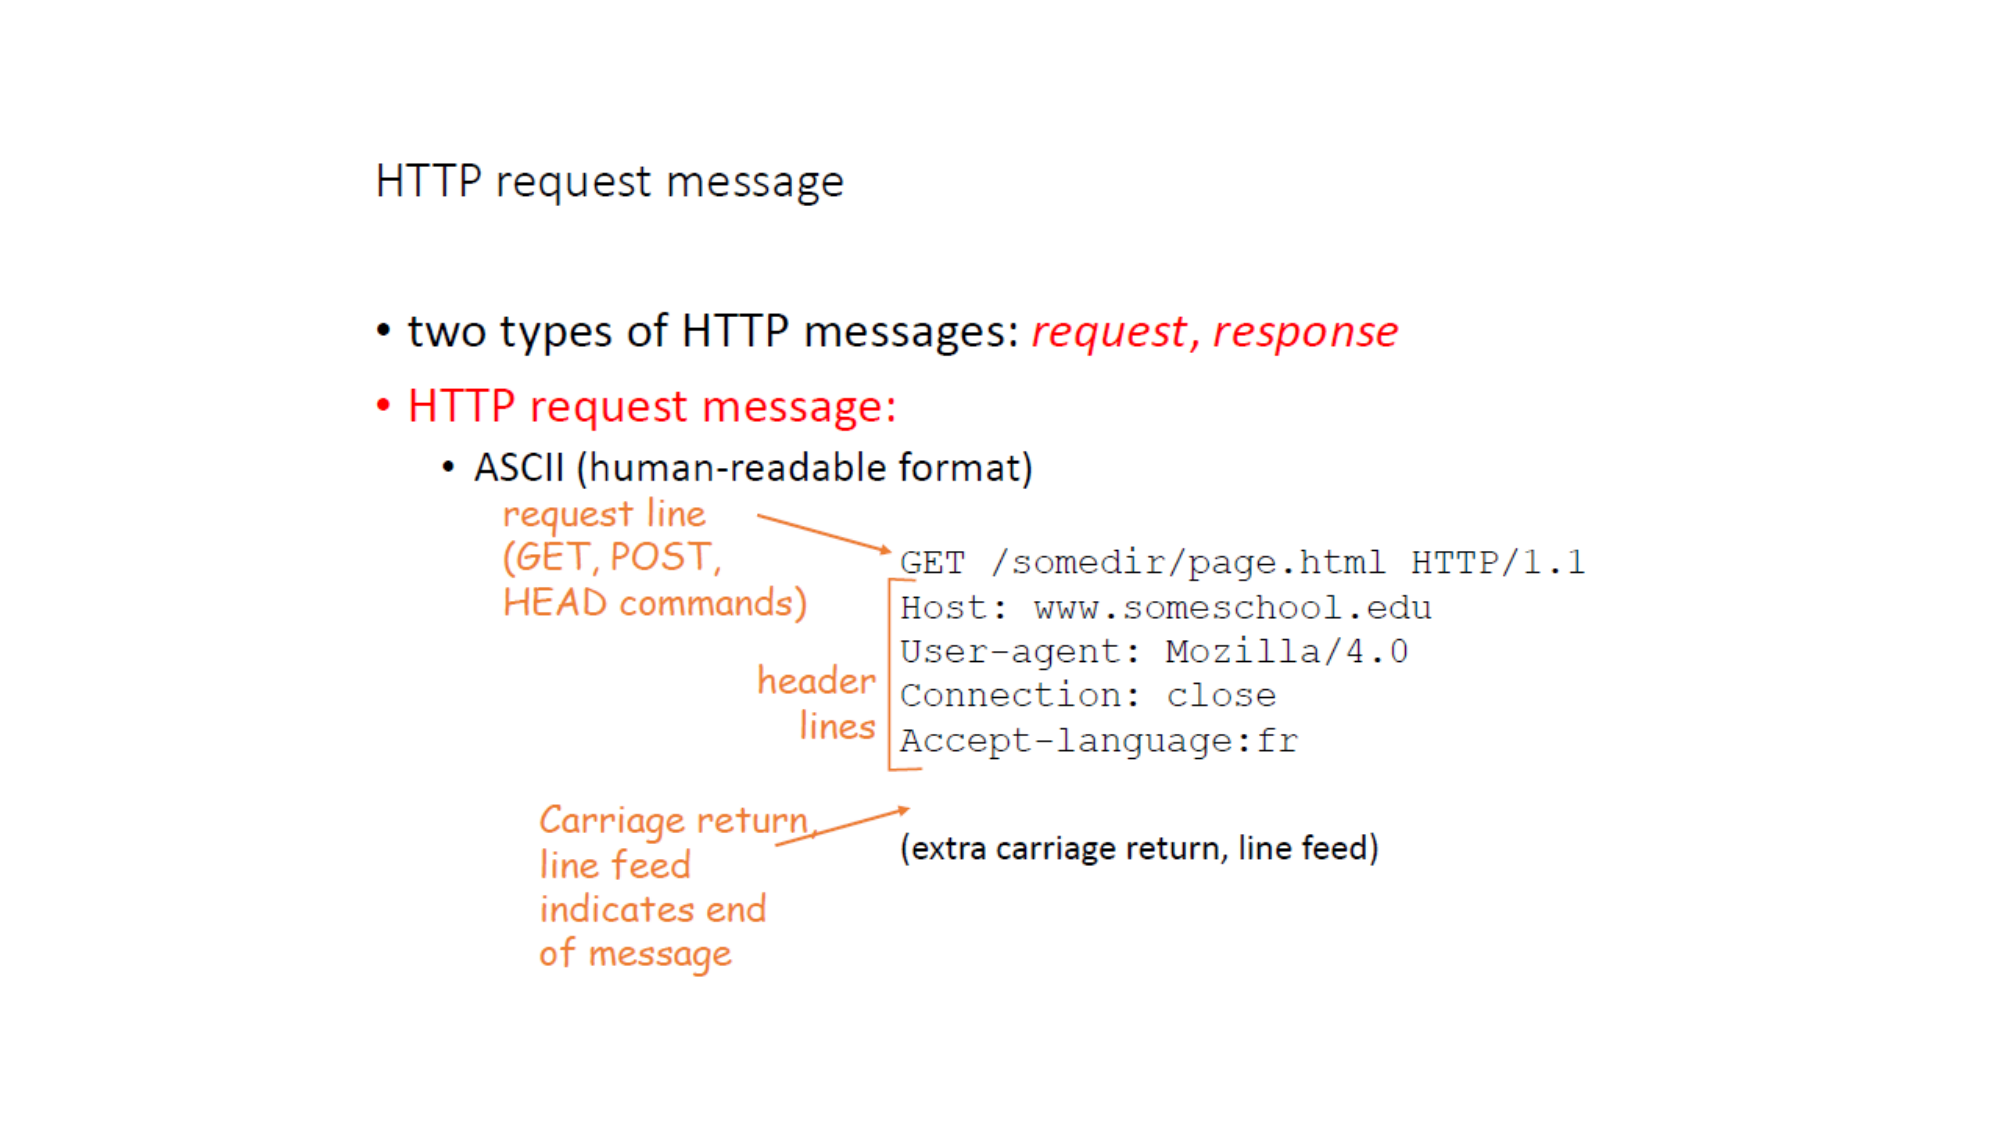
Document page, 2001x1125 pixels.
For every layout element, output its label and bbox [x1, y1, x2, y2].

picture [362, 145, 1638, 980]
